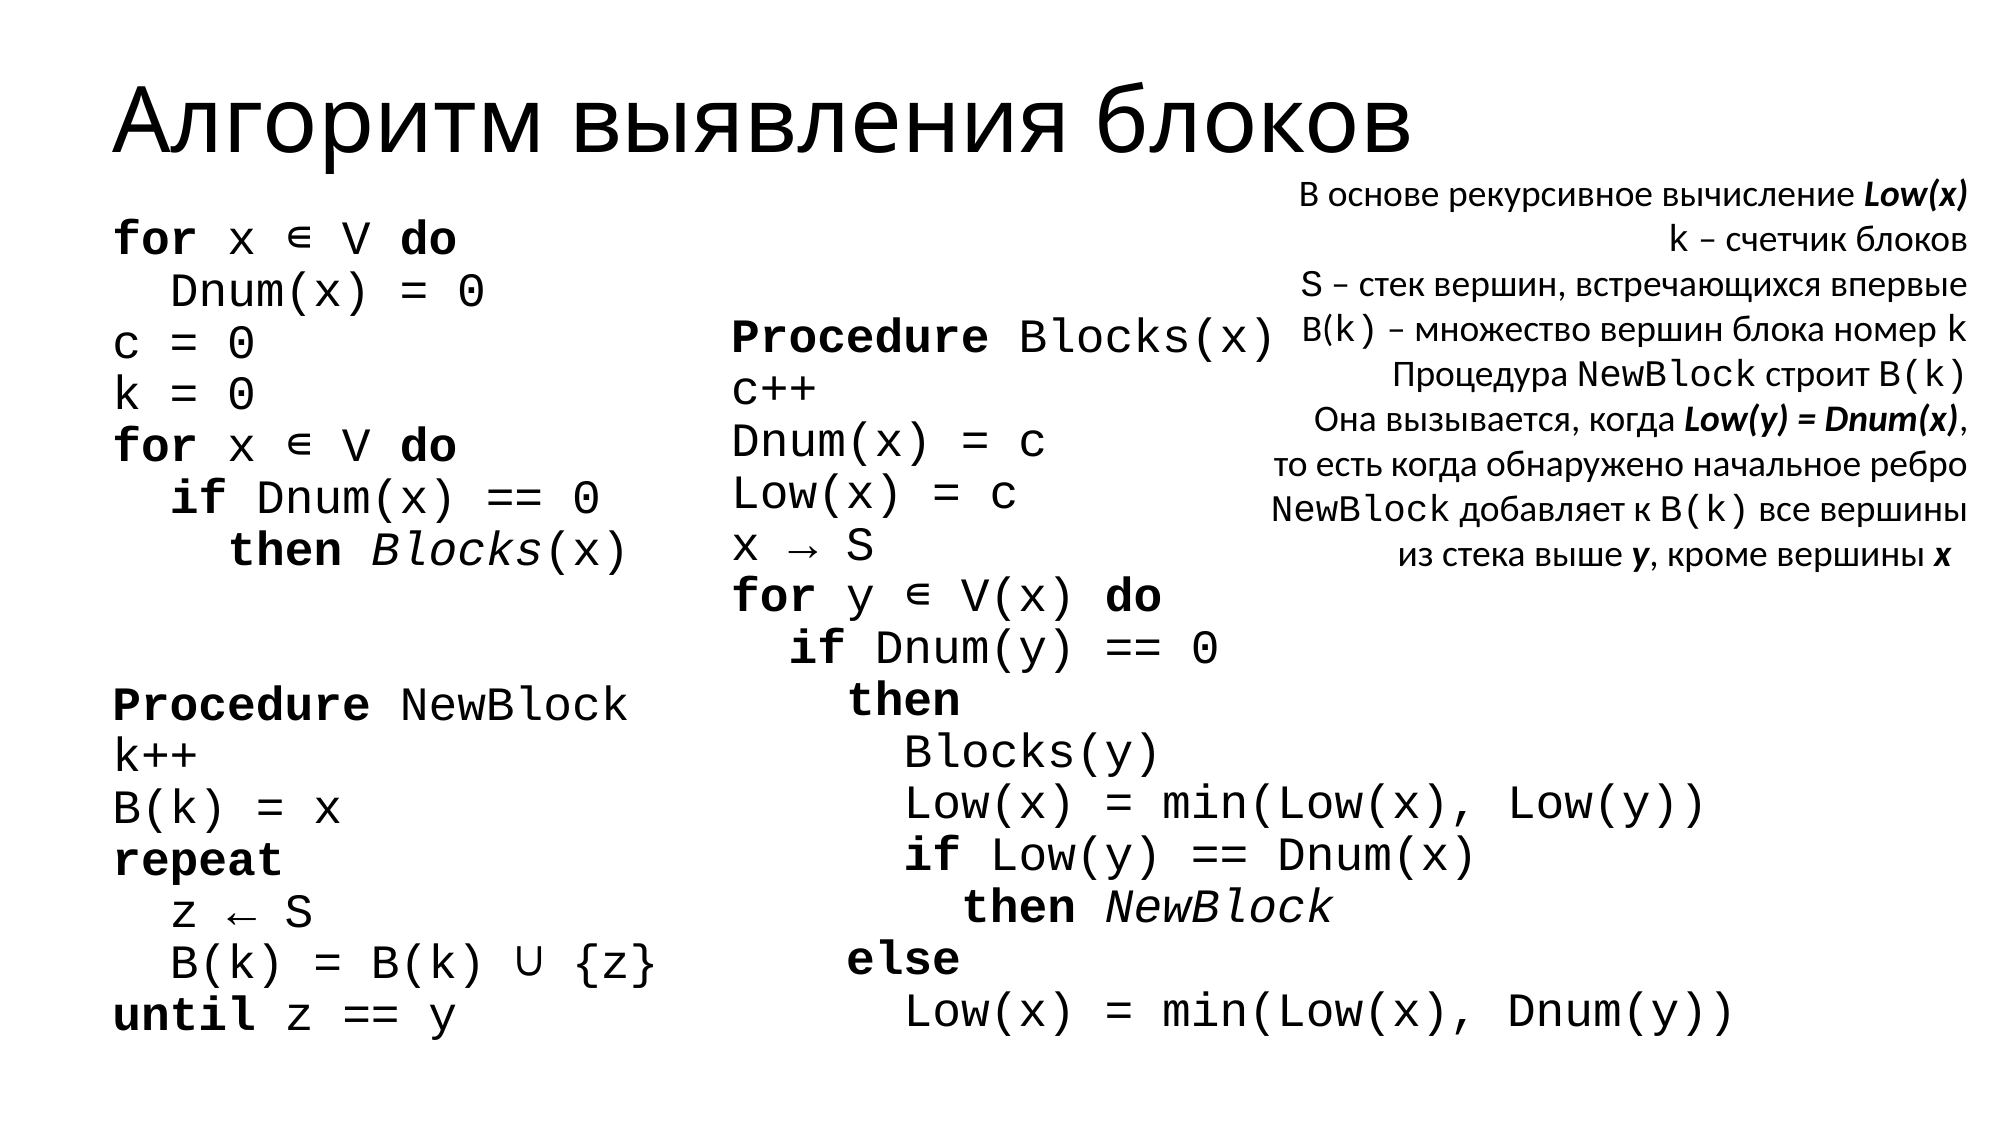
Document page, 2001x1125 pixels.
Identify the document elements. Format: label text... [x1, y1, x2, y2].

title Алгоритм выявления блоков [97, 13, 1903, 232]
text_box Procedure Blocks(x) c++ Dnum(x) = c Low(x) = c x → S for y ∊ V(x) do if Dnum(y) == 0 then Blocks(y) Low(x) = min(Low(x), Low(y)) if Low(y) == Dnum(x) then NewBlock else Low(x) = min(Low(x), Dnum(y)) [715, 303, 1840, 1066]
list for x ∊ V do Dnum(x) = 0 c = 0 k = 0 for x ∊ V do if Dnum(x) == 0 then Blocks(x) [97, 205, 883, 600]
text_box Procedure NewBlock k++ B(k) = x repeat z ← S B(k) = B(k) ∪ {z} until z == y [97, 671, 883, 1066]
text_box В основе рекурсивное вычисление Low(x) k – счетчик блоков S – стек вершин, встречающихся впервые В(k) – множество вершин блока номер k Процедура NewBlock строит B(k) Она вызывается, когда Low(y) = Dnum(x), то есть когда обнаружено начальное ребро NewBlock добавляет к B(k) все вершины из стека выше у, кроме вершины х [1250, 161, 1984, 582]
